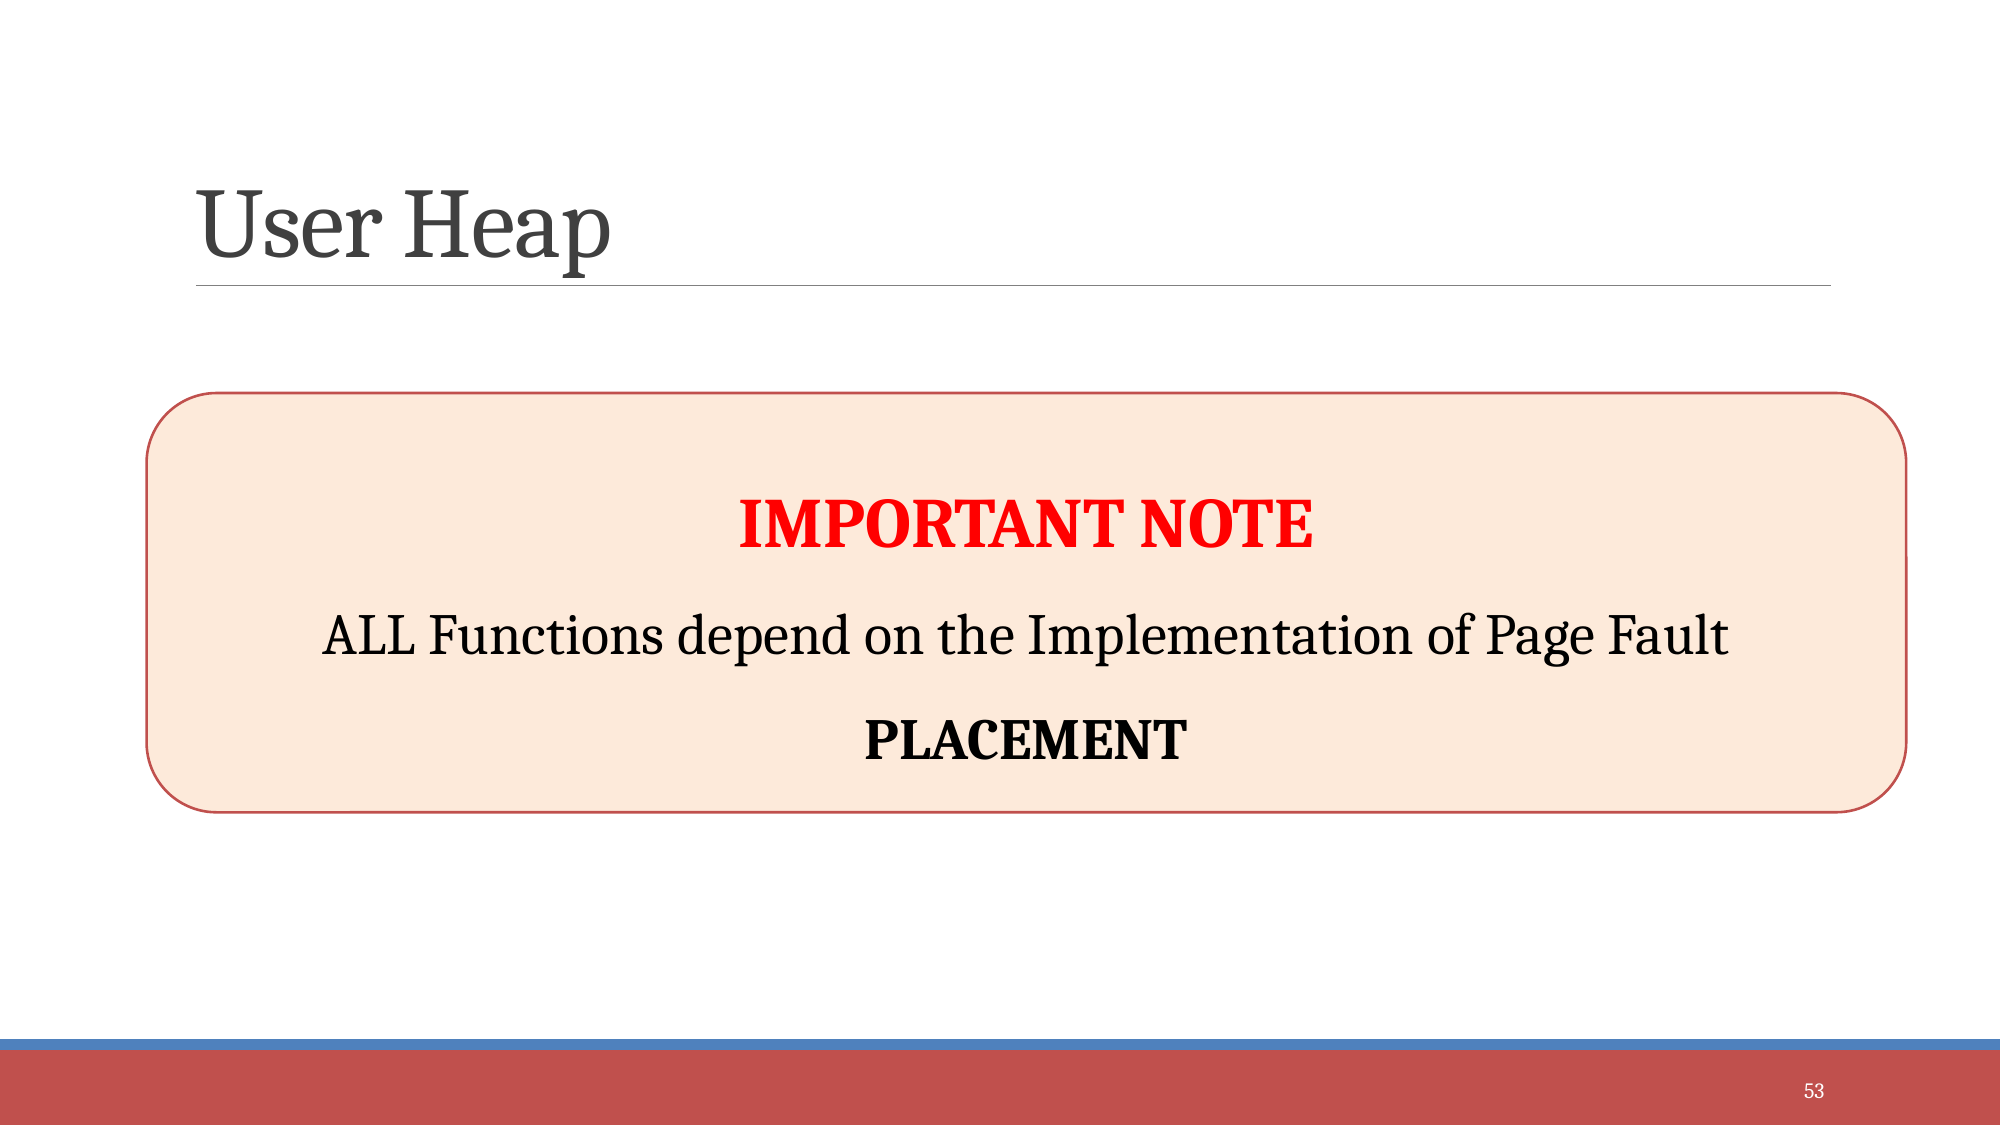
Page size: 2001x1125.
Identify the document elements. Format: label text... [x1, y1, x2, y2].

title User Heap [180, 47, 1830, 285]
text_box IMPORTANT NOTE ALL Functions depend on the Implementation of Page Fault PLACEMENT [145, 391, 1908, 814]
slide_number 53 [1624, 1059, 1840, 1120]
